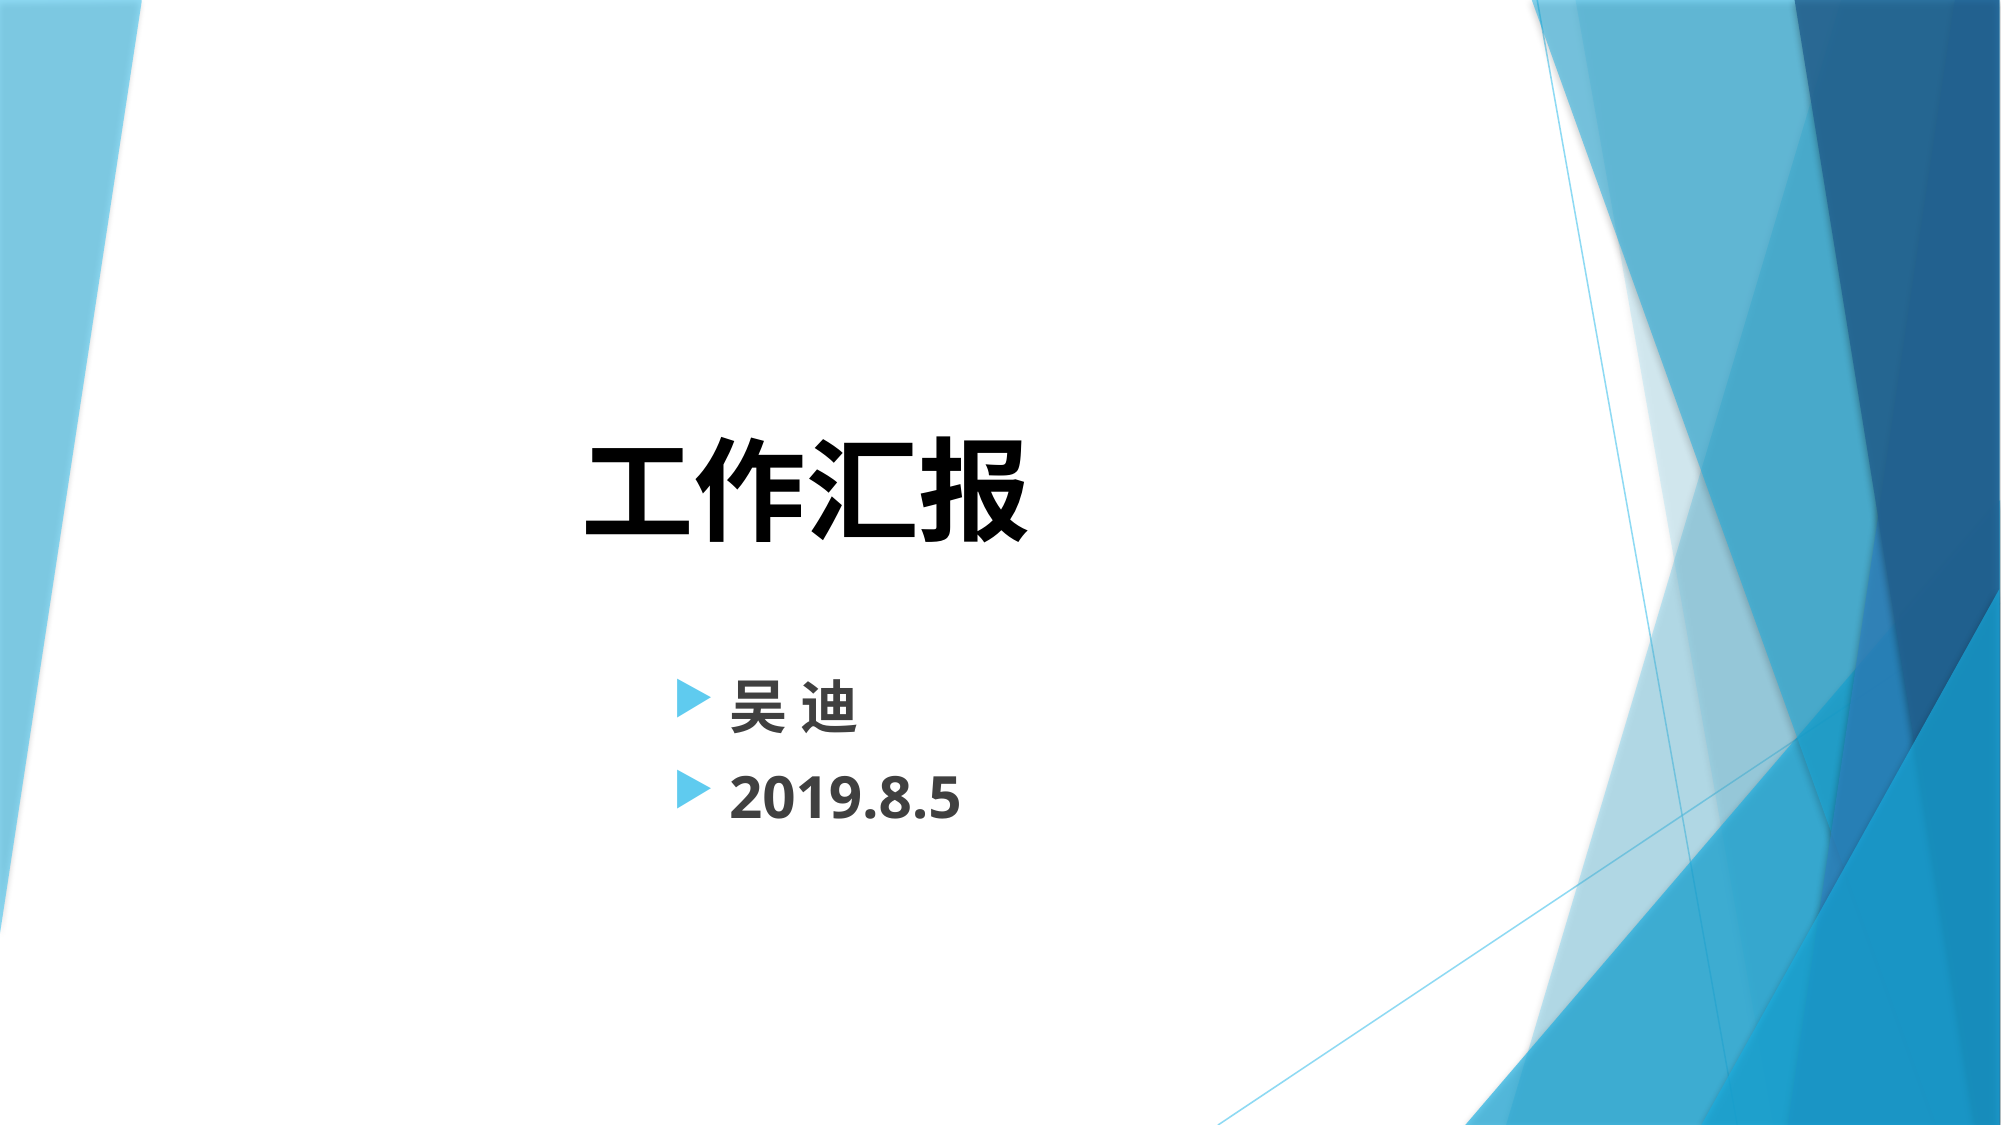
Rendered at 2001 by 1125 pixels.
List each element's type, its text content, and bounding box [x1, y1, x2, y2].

text_box 吴 迪 2019.8.5 [657, 662, 1217, 843]
text_box 工作汇报 [101, 345, 1512, 563]
